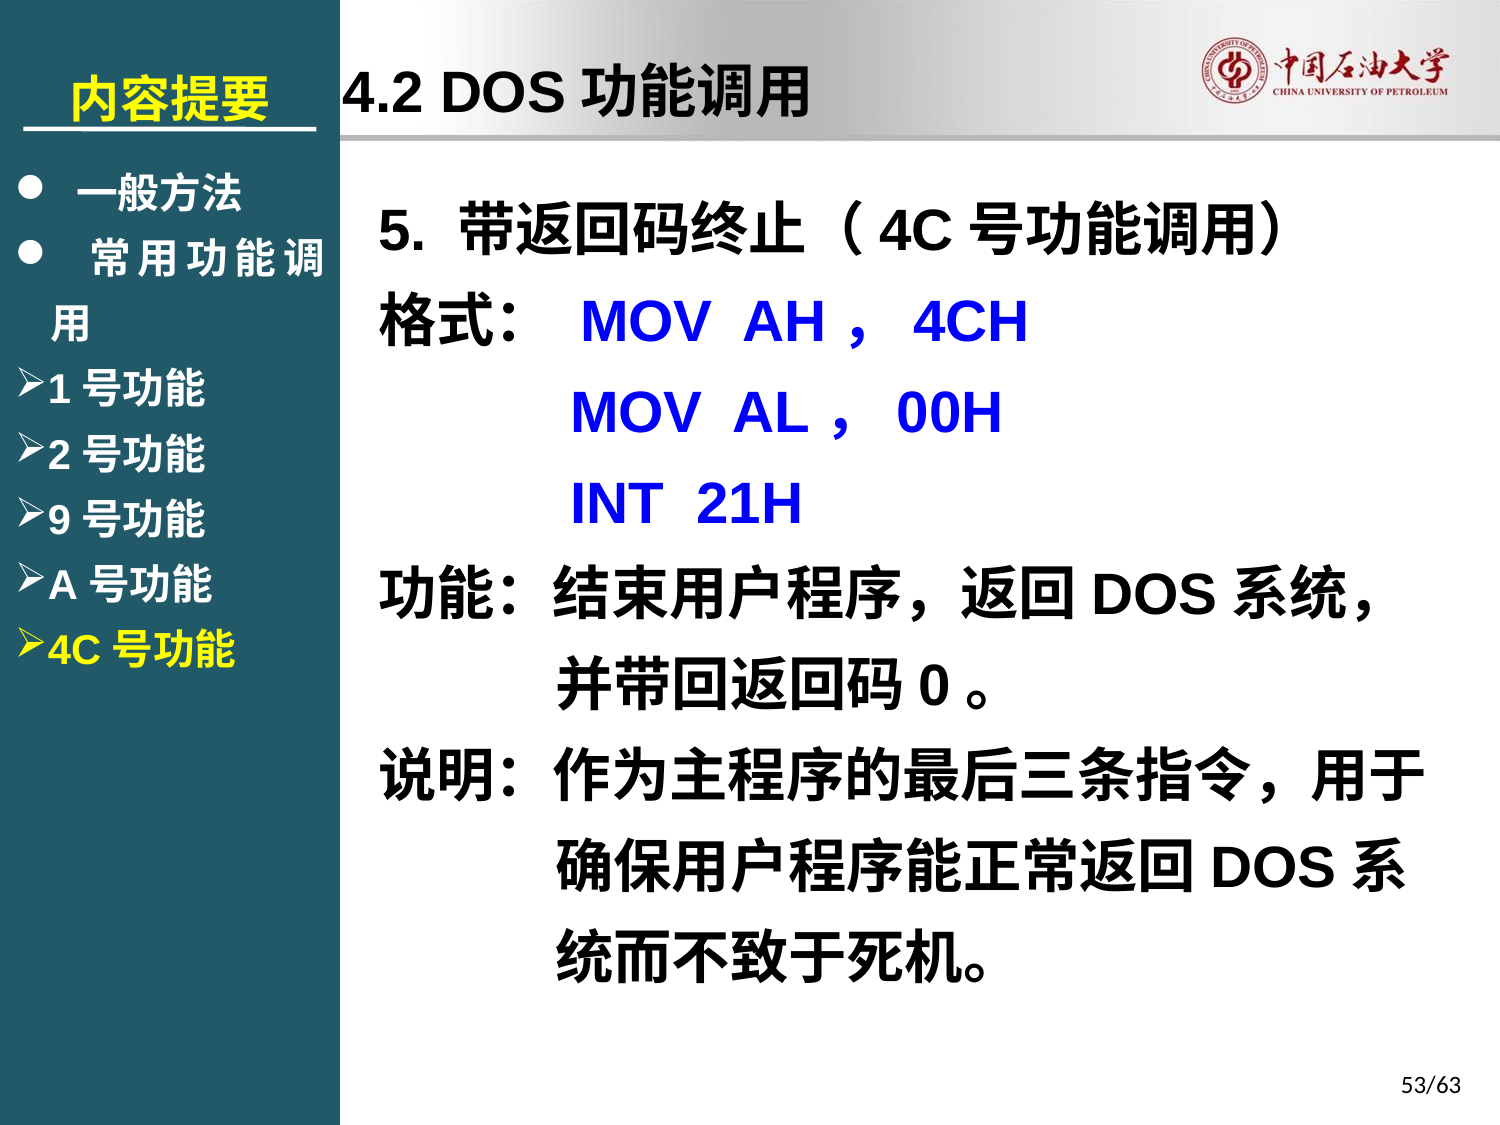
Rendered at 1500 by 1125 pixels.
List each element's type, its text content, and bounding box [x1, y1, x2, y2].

picture [342, 0, 1500, 1125]
slide_number 53/63 [1349, 1053, 1477, 1114]
list 5. 带返回码终止（4C号功能调用） 格式： MOV AH，4CH MOV AL，00H INT 21H 功能：结束用户程序，返回DOS系统，并带回返回码0。 说明：作为主程序的最后三条指令，用于确保用户程序能正常返回DOS系统而不致于死机。 [363, 163, 1466, 1055]
text_box 4.2 DOS功能调用 [327, 46, 915, 132]
text_box 内容提要 一般方法 常用功能调用 1号功能 2号功能 9号功能 A号功能 4C号功能 [0, 0, 342, 1125]
